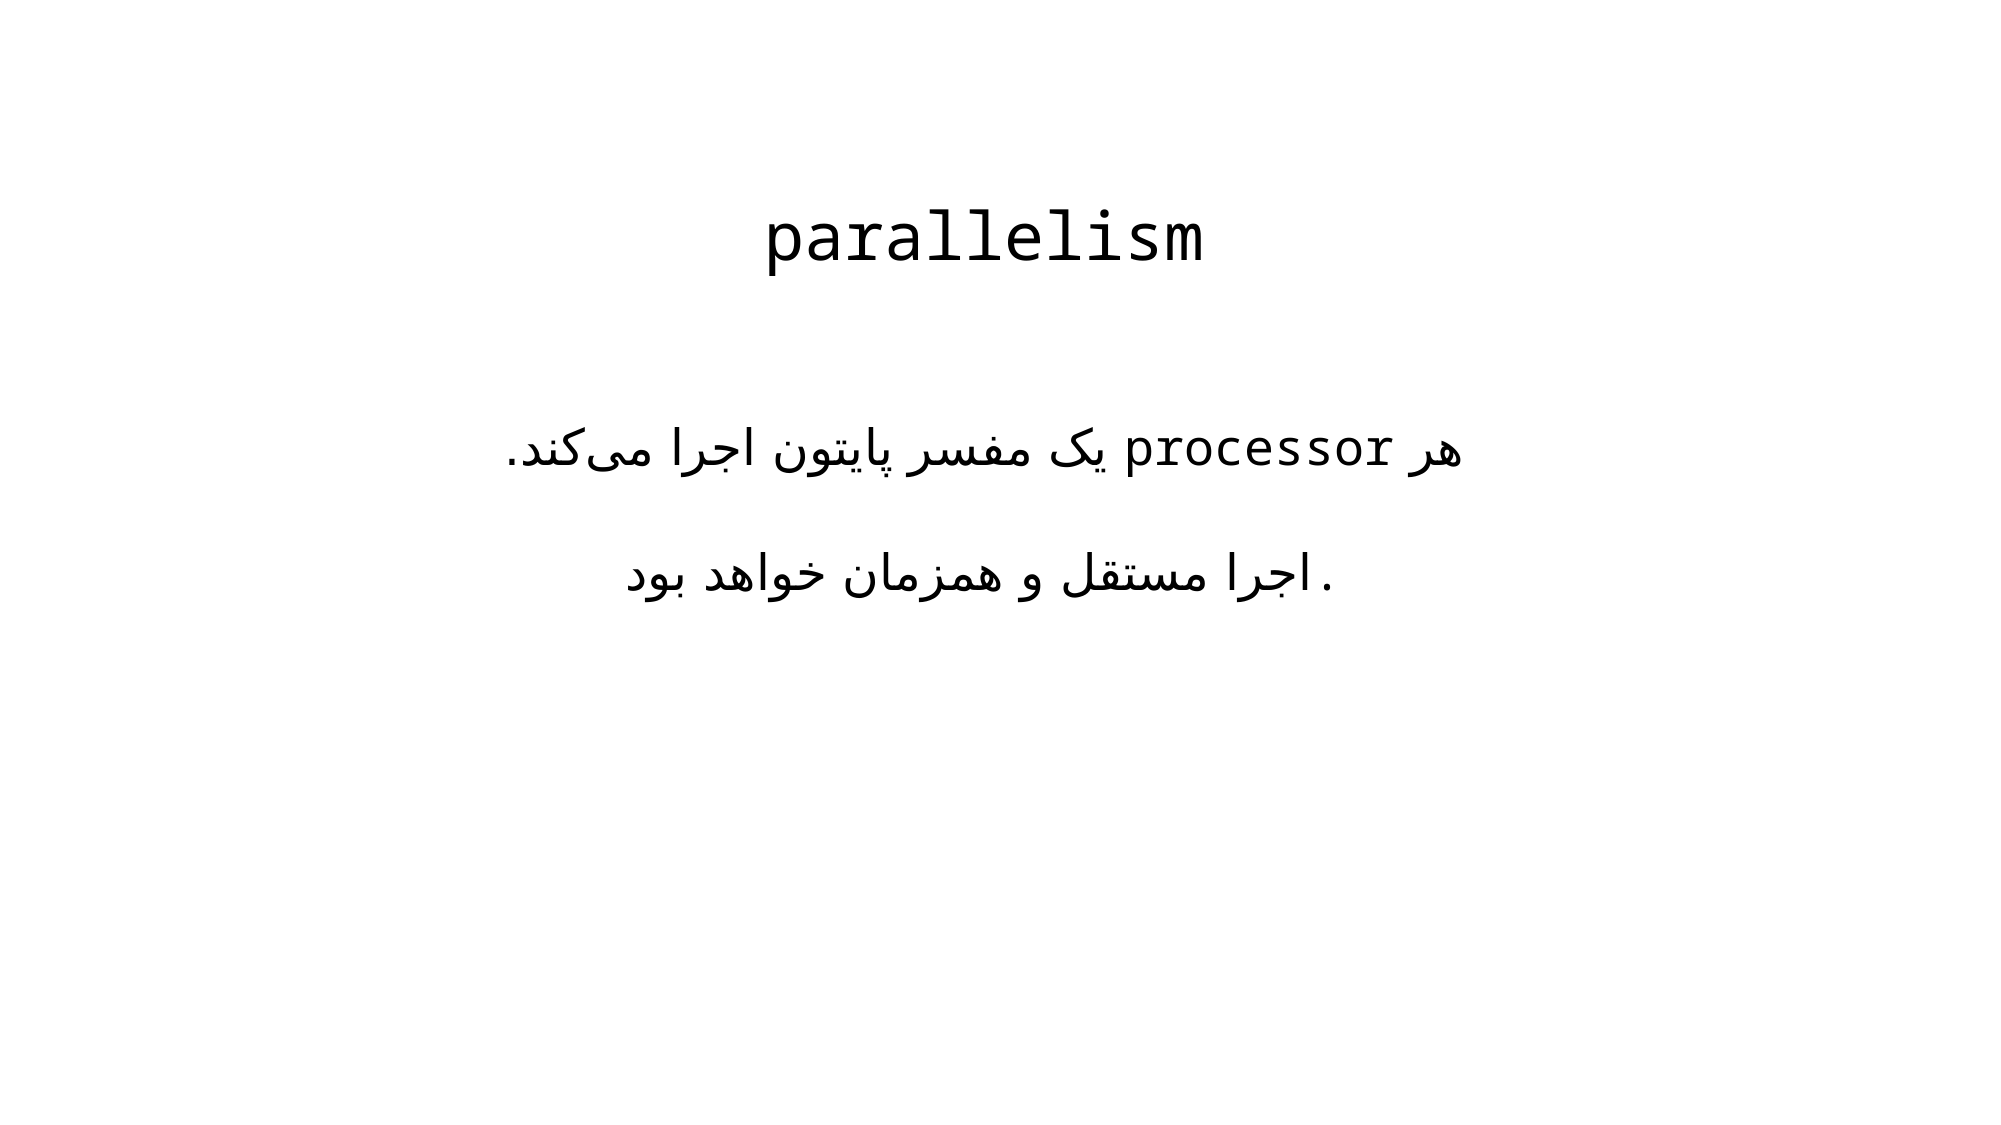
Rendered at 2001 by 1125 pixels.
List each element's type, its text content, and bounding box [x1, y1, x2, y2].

text_box اجرا مستقل و همزمان خواهد بود. [188, 532, 1780, 608]
text_box parallelism [188, 186, 1780, 282]
text_box هر processor یک مفسر پایتون اجرا می‌کند. [188, 407, 1780, 483]
